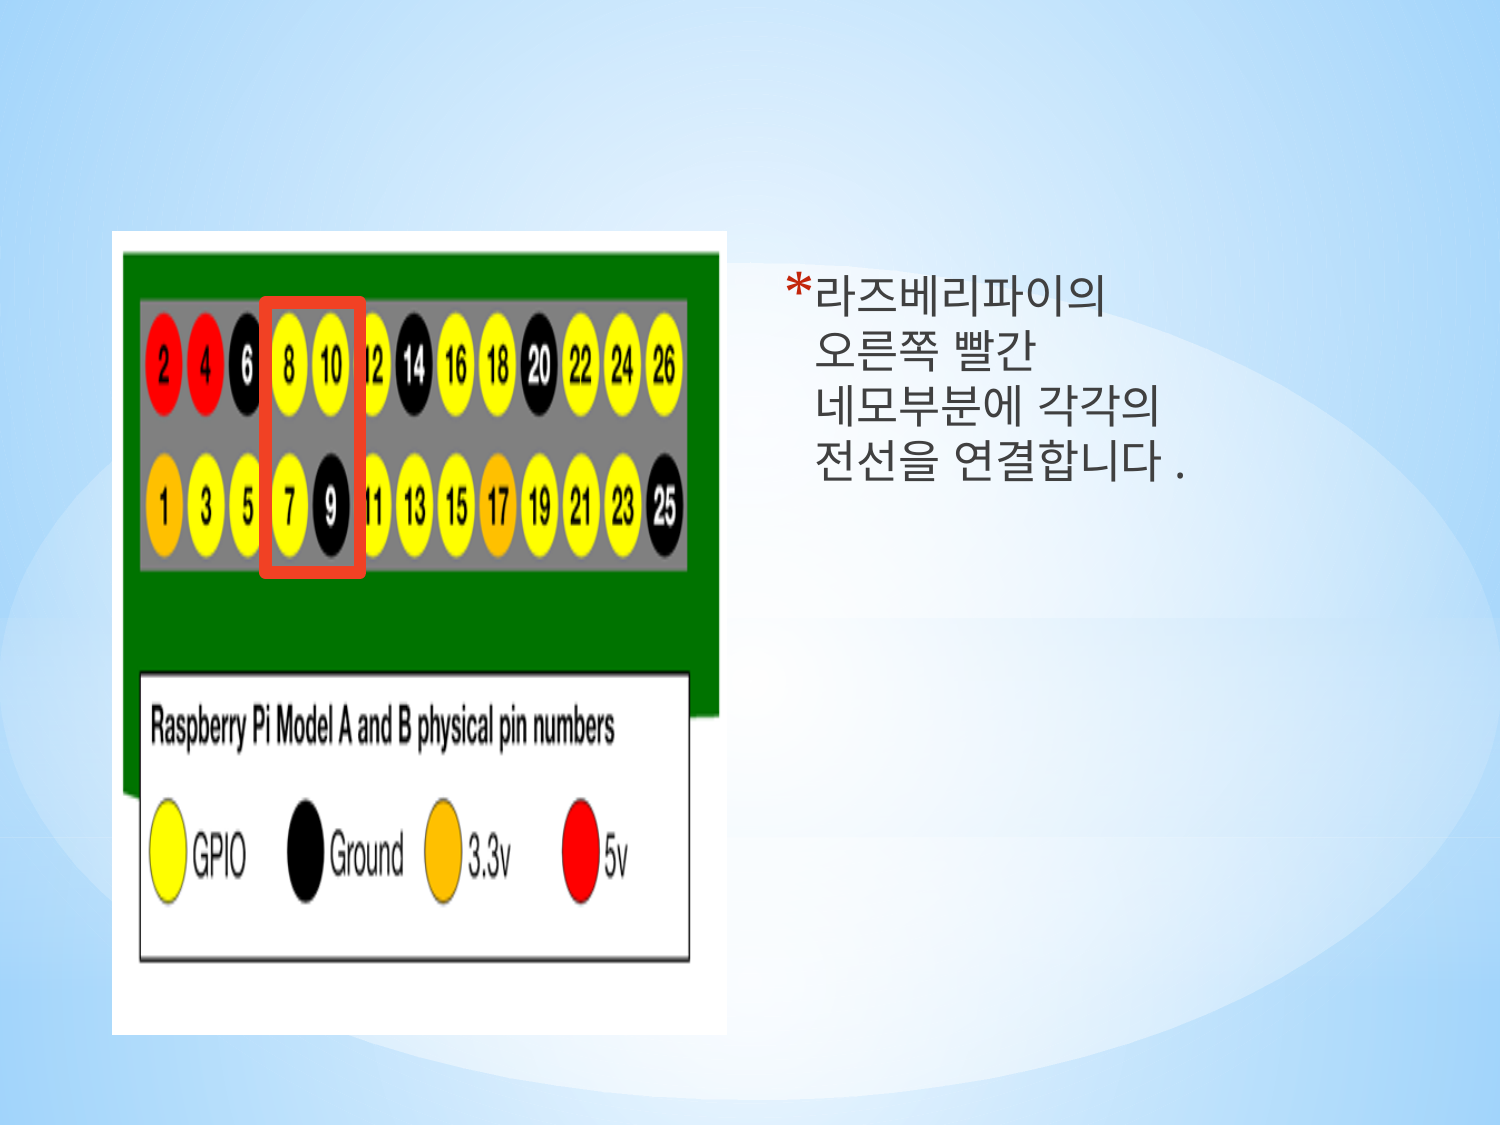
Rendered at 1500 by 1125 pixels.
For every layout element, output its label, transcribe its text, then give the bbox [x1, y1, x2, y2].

list 라즈베리파이의 오른쪽 빨간 네모부분에 각각의 전선을 연결합니다. [761, 259, 1257, 1007]
picture [111, 231, 727, 1036]
